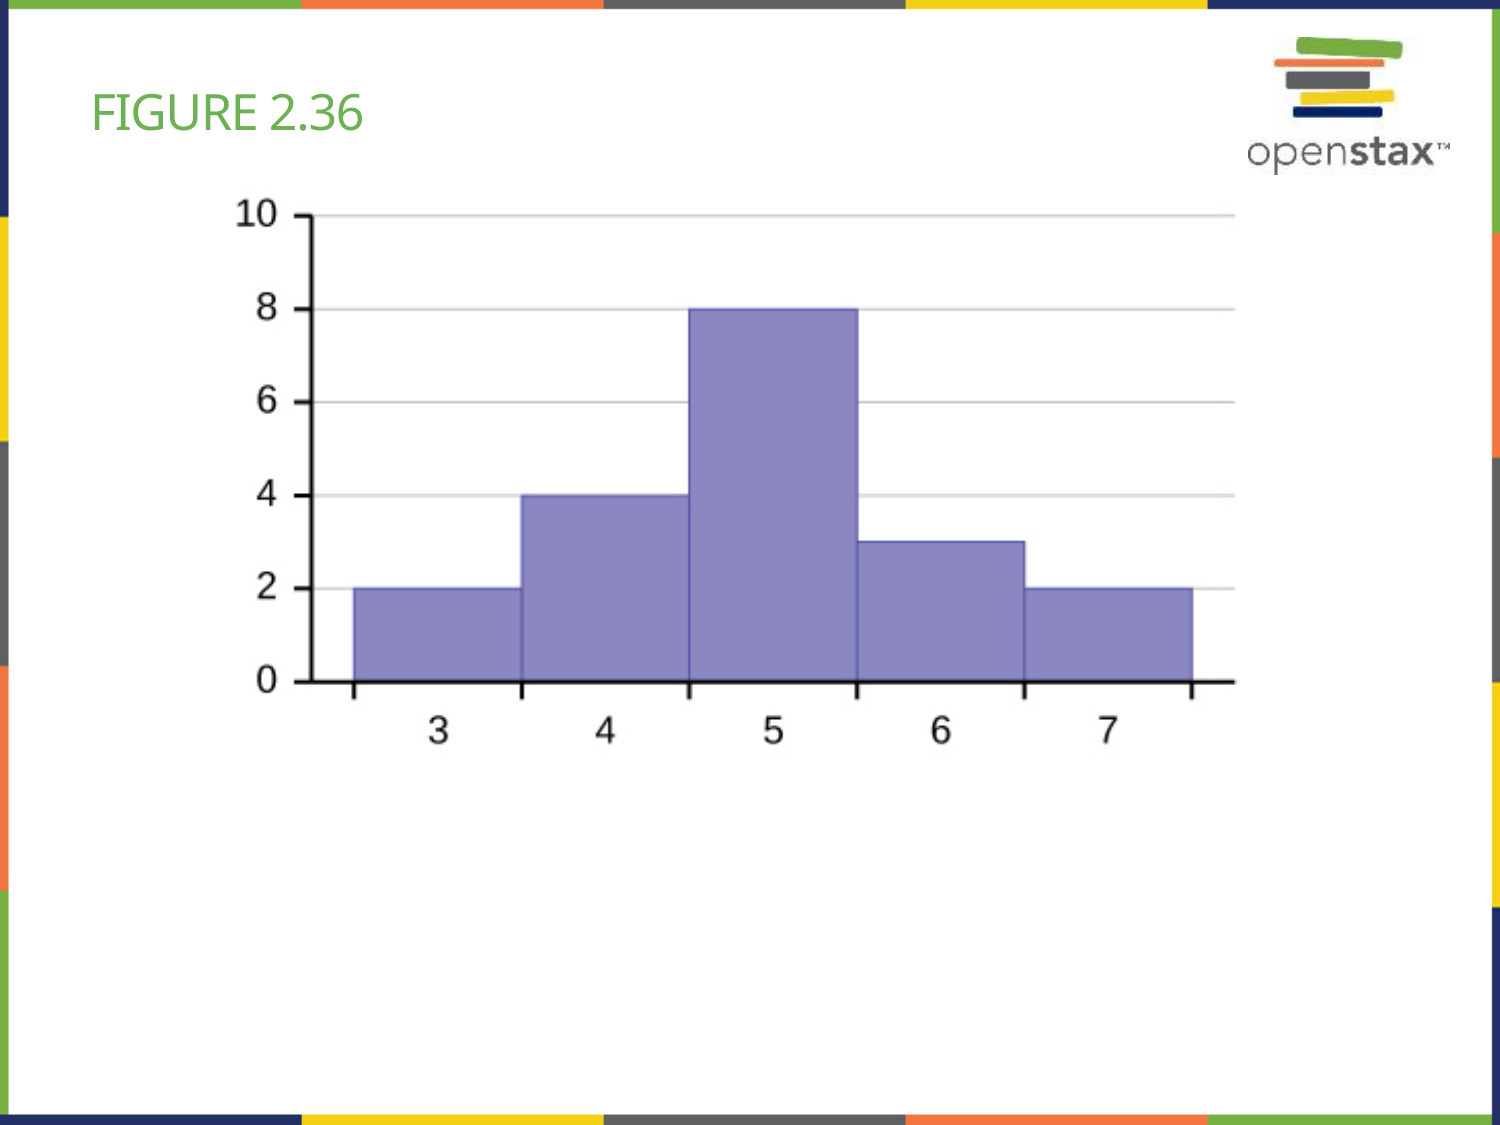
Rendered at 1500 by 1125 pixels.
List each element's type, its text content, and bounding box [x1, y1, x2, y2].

picture [0, 0, 1500, 1125]
title Figure 2.36 [75, 39, 1246, 148]
